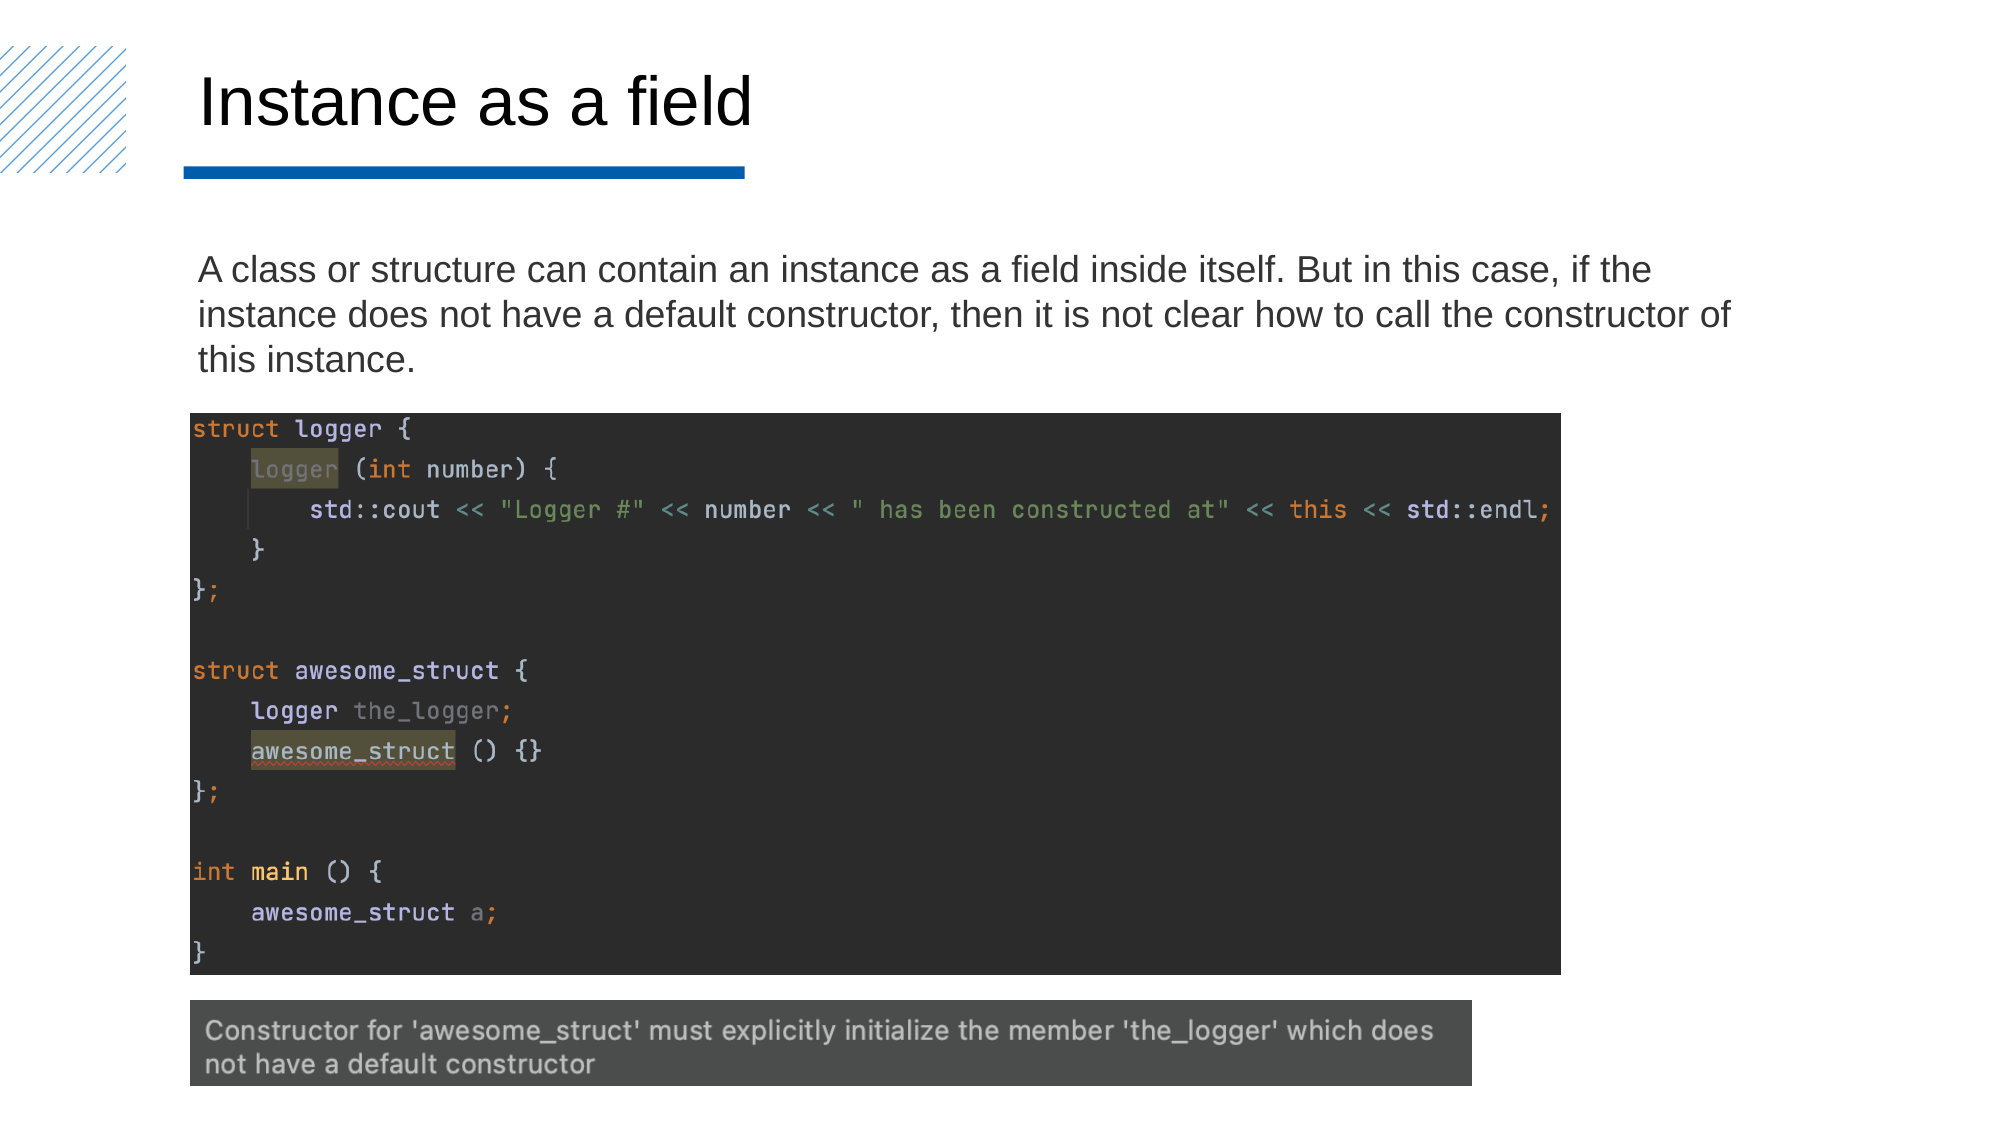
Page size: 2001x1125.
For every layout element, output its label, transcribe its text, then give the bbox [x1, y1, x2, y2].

picture [0, 46, 126, 173]
text_box A class or structure can contain an instance as a field inside itself. But in this case, if the instance does not have a default constructor, then it is not clear how to call the constructor of this instance. [190, 237, 1786, 388]
picture [190, 999, 1472, 1086]
list Instance as a field [183, 58, 1780, 149]
picture [190, 413, 1561, 976]
